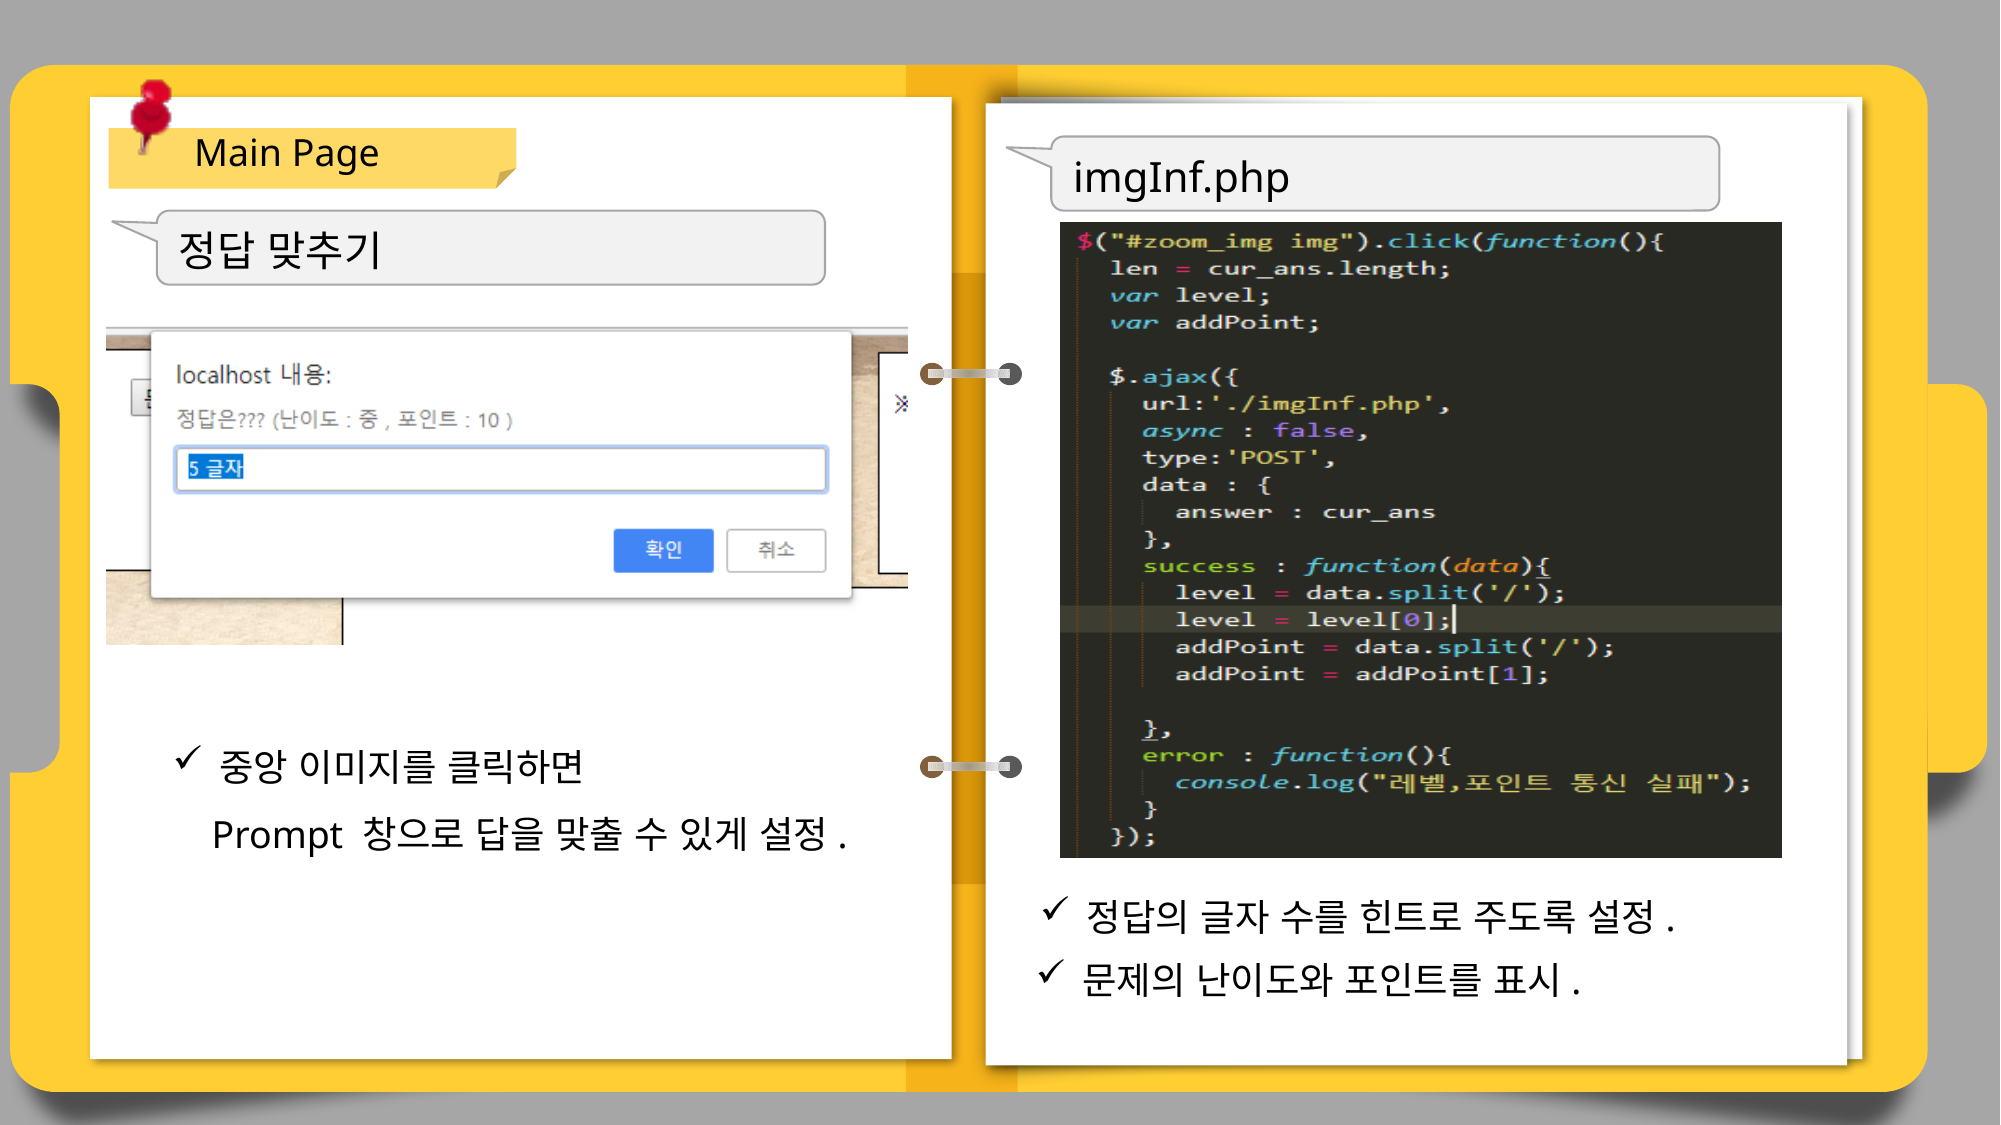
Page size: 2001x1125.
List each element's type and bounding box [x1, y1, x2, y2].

text_box [1051, 136, 1720, 211]
picture [109, 52, 208, 180]
picture [106, 296, 908, 645]
picture [1060, 222, 1782, 858]
text_box [0, 64, 2000, 1125]
text_box [108, 121, 517, 189]
text_box [156, 210, 825, 285]
